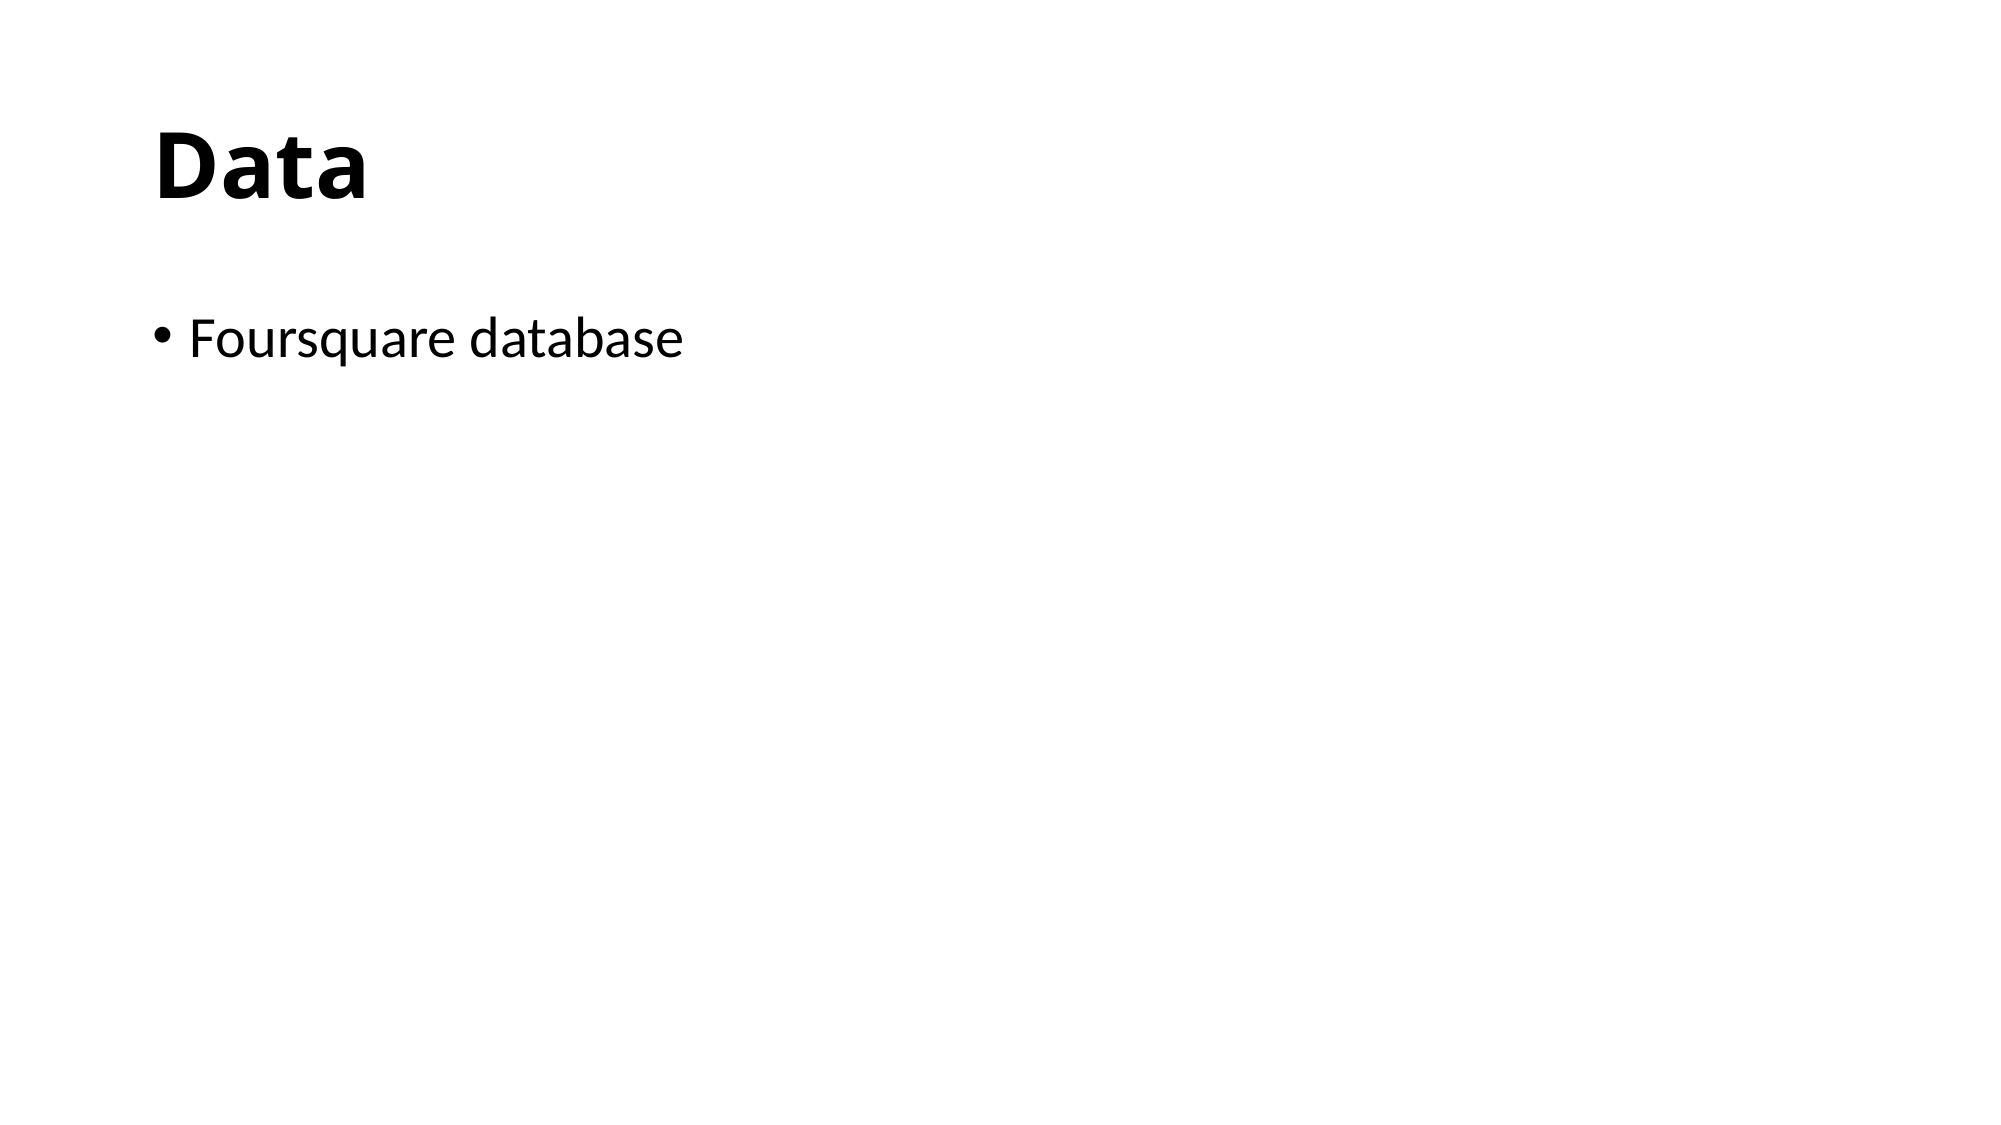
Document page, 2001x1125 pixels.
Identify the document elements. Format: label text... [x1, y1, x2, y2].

list Foursquare database [137, 299, 1863, 1014]
title Data [137, 59, 1863, 278]
